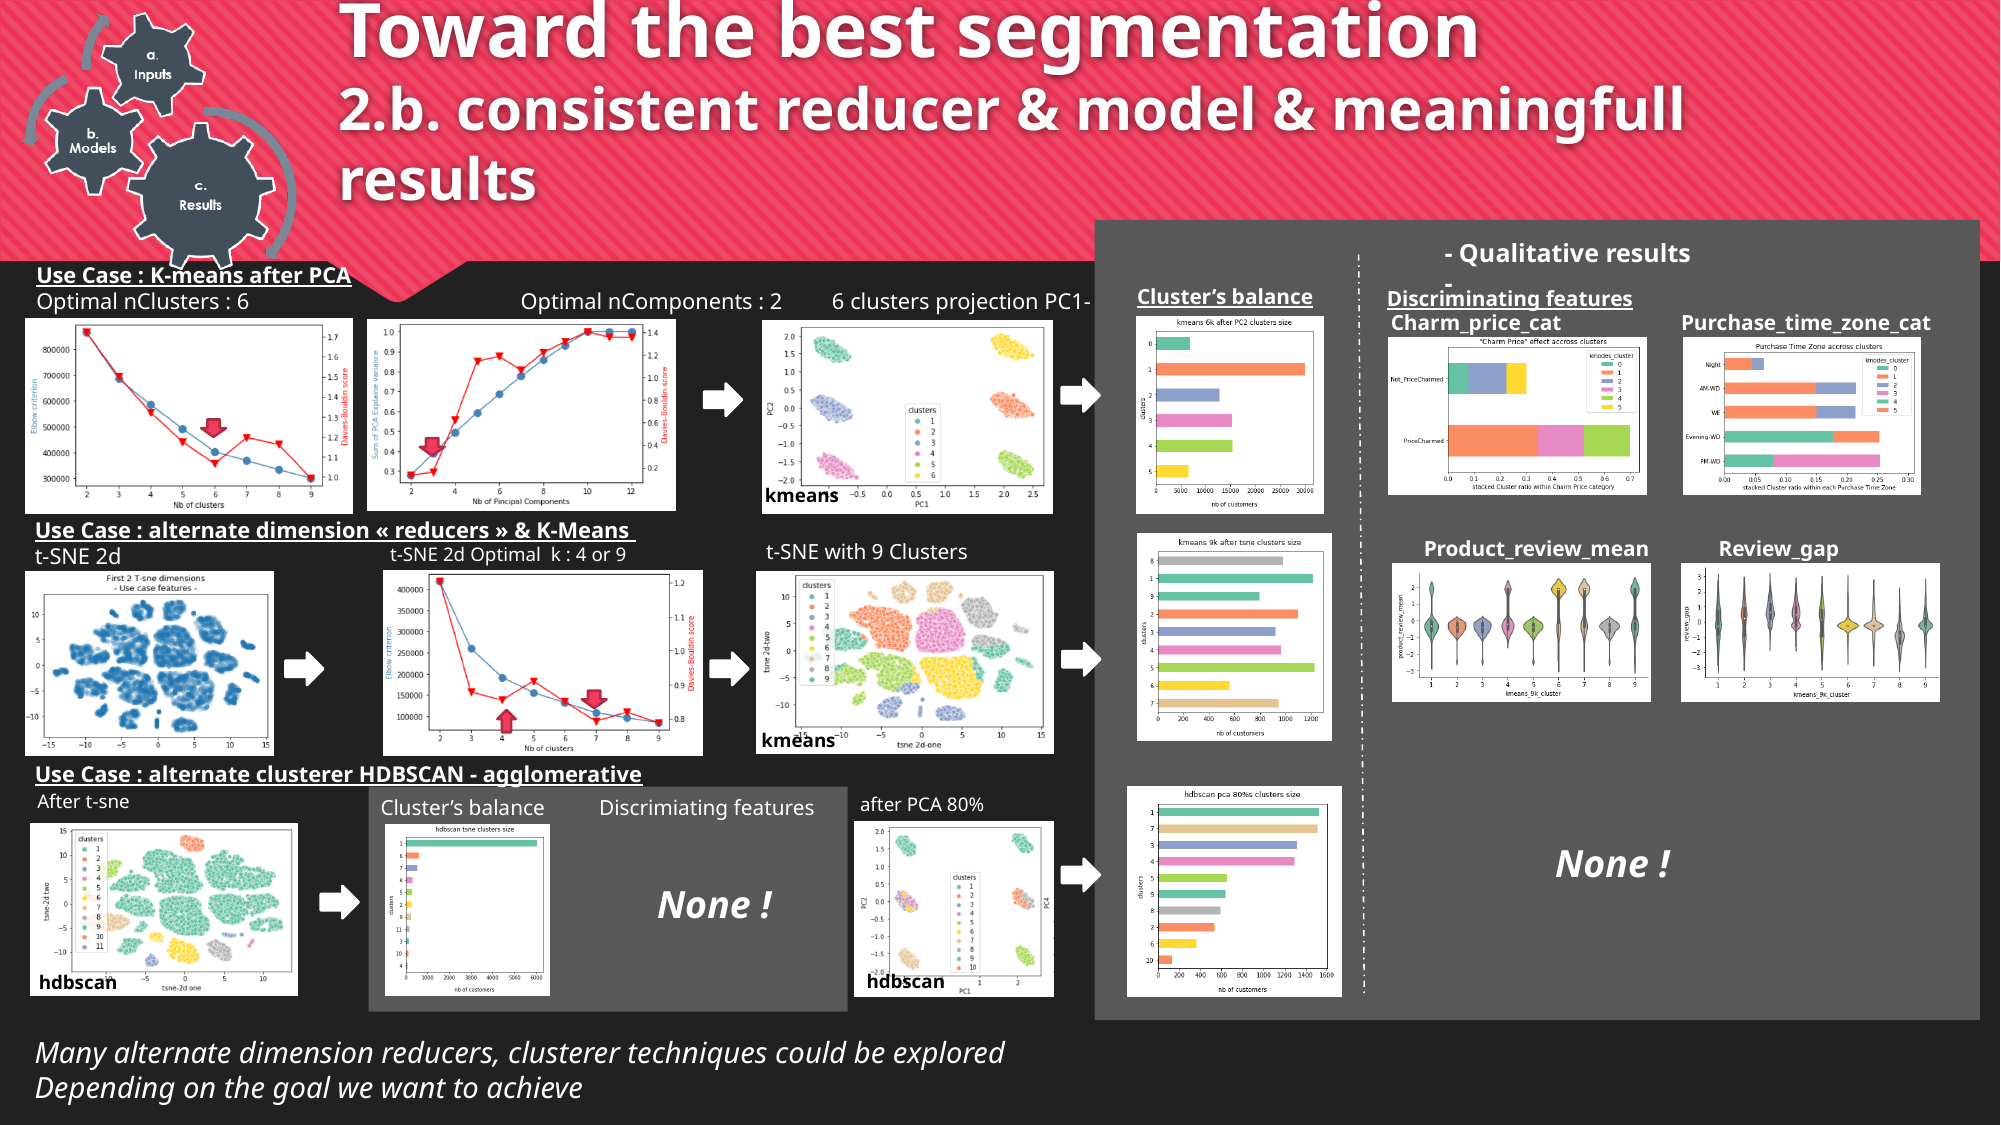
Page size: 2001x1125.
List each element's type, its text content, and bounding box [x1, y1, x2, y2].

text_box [19, 508, 1055, 752]
text_box Many alternate dimension reducers, clusterer techniques could be explored Depending on the goal we want to achieve [19, 1027, 1151, 1112]
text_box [25, 318, 1053, 514]
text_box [1061, 219, 1981, 1021]
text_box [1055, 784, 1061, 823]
picture [0, 0, 376, 271]
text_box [19, 752, 1055, 1012]
title Toward the best segmentation 2.b. consistent reducer & model & meaningfull results [376, 60, 1899, 220]
text_box Use Case : K-means after PCA Optimal nClusters : 6 Optimal nComponents : 2 6 clusters projection PC1-PC2 [21, 254, 1061, 348]
